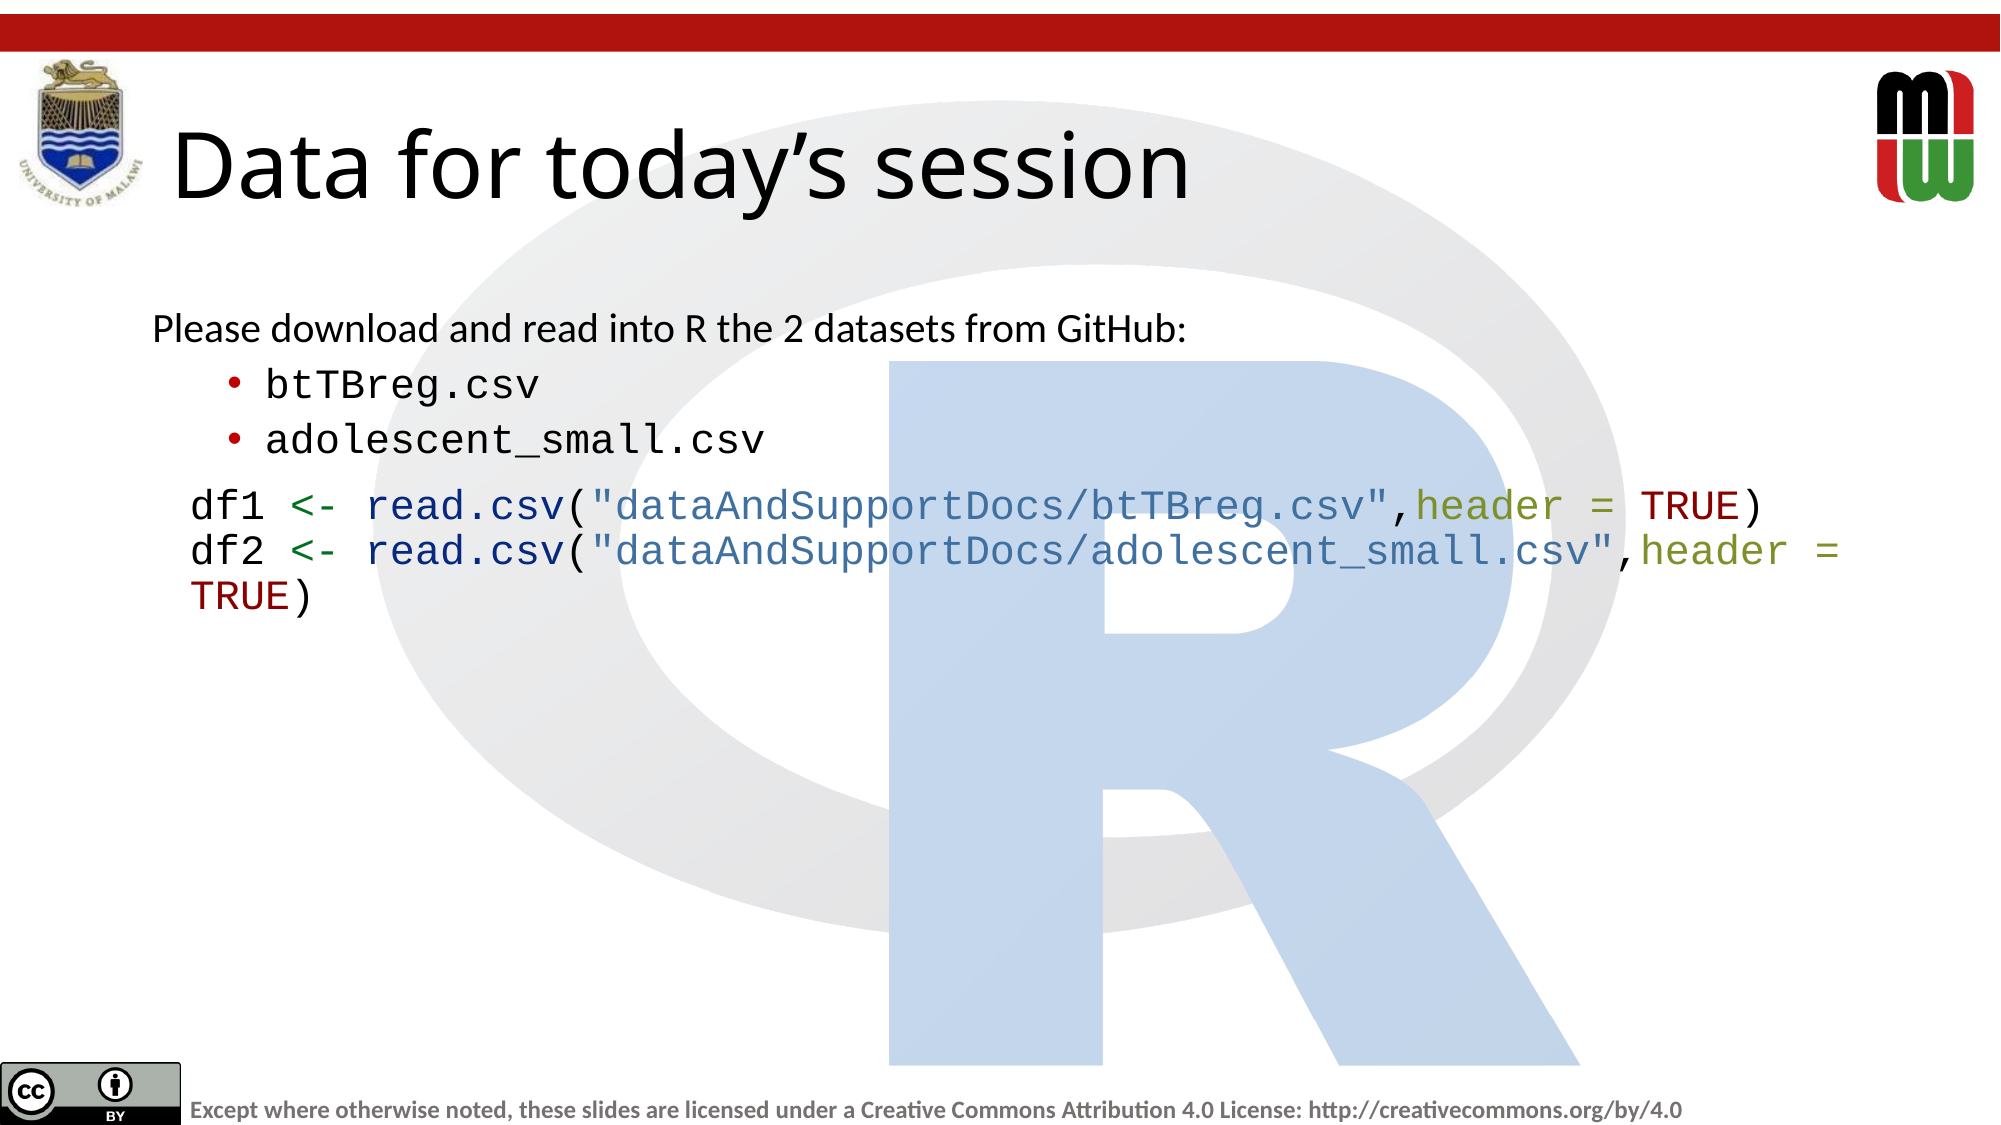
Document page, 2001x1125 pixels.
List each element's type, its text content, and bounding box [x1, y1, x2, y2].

list Please download and read into R the 2 datasets from GitHub: btTBreg.csv adolescent_small.csv df1 <- read.csv("dataAndSupportDocs/btTBreg.csv",header = TRUE) df2 <- read.csv("dataAndSupportDocs/adolescent_small.csv",header = TRUE) [137, 299, 1863, 1066]
picture [0, 1062, 181, 1125]
title Data for today’s session [155, 59, 1851, 278]
picture [19, 59, 143, 207]
